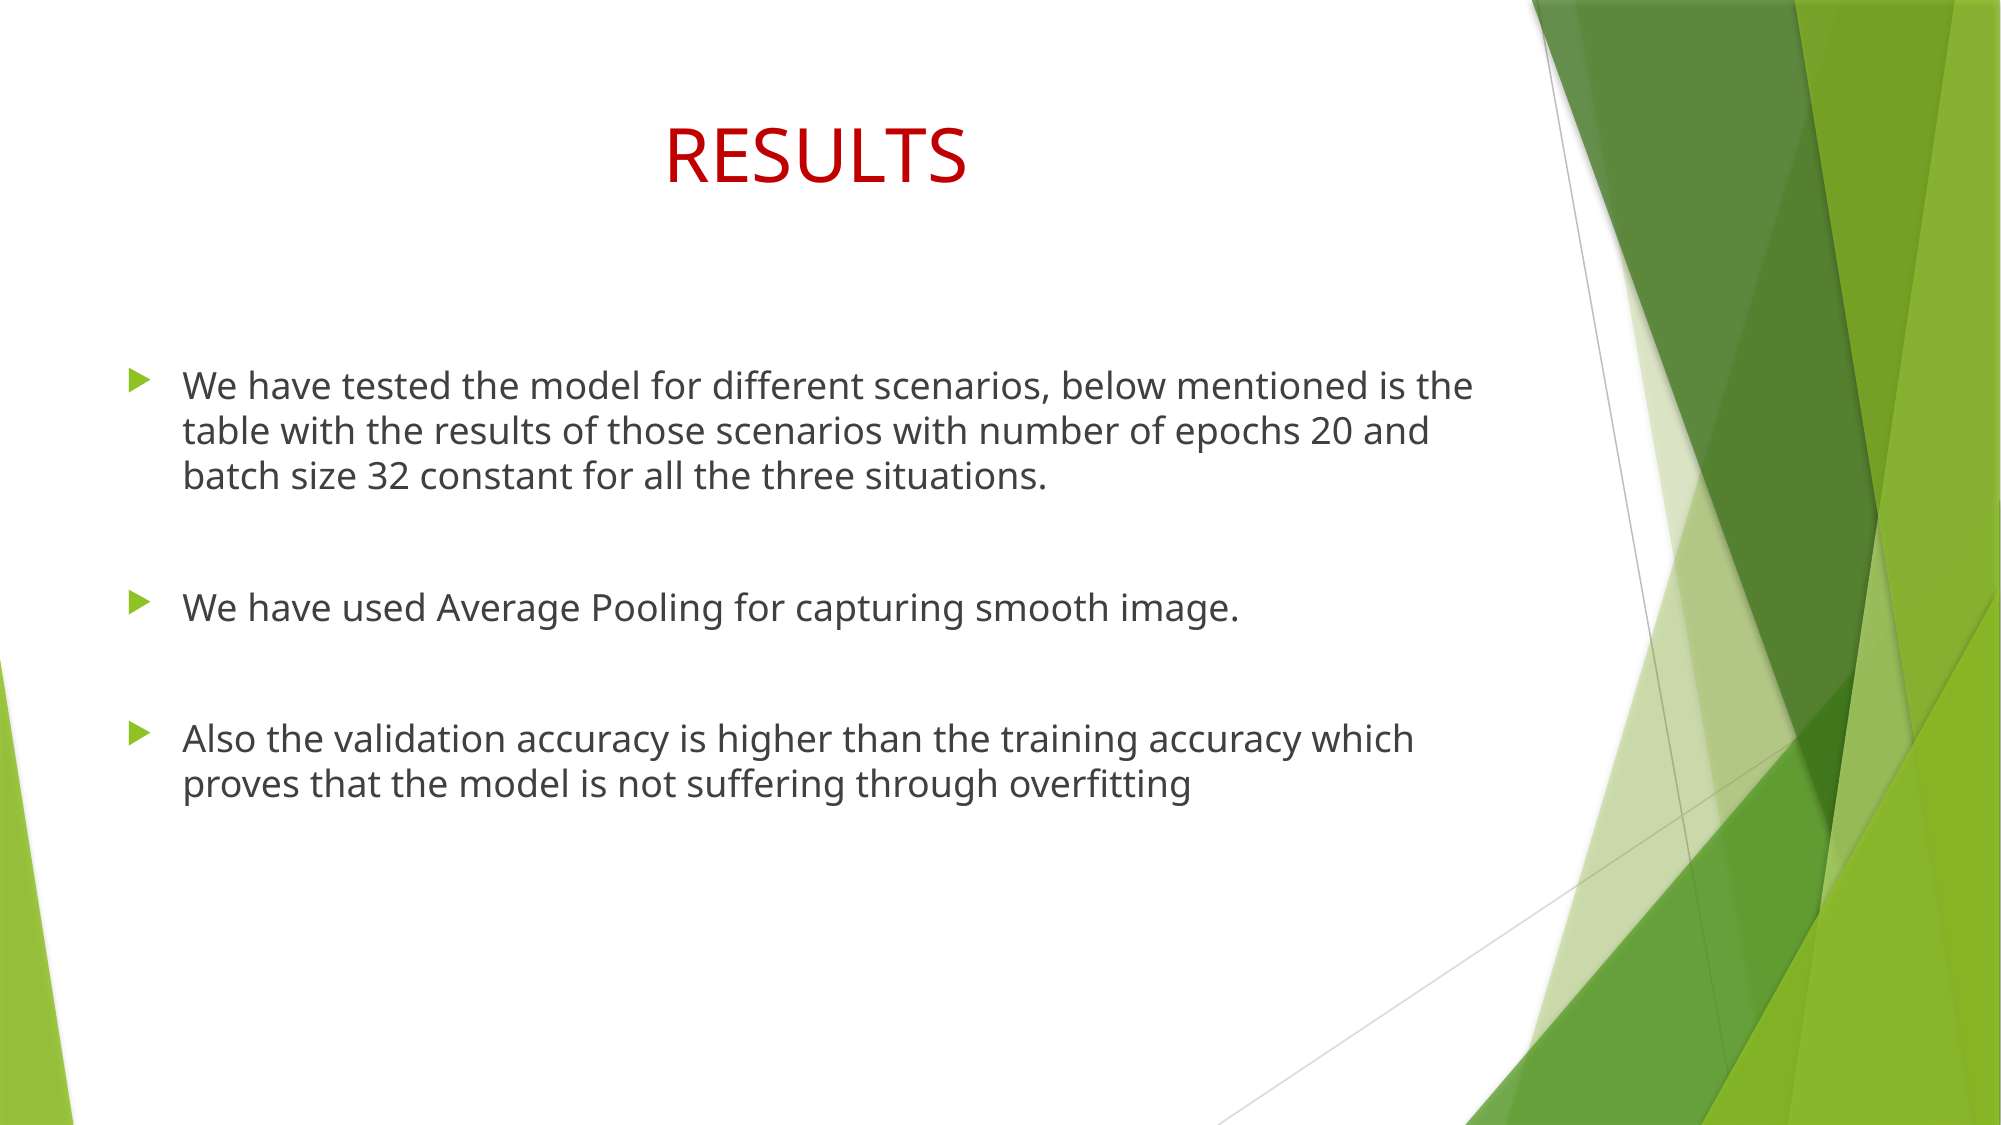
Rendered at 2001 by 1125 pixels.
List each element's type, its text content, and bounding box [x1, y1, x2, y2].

list We have tested the model for different scenarios, below mentioned is the table with the results of those scenarios with number of epochs 20 and batch size 32 constant for all the three situations. We have used Average Pooling for capturing smooth image. Also the validation accuracy is higher than the training accuracy which proves that the model is not suffering through overfitting [111, 354, 1522, 992]
title RESULTS [111, 99, 1522, 317]
